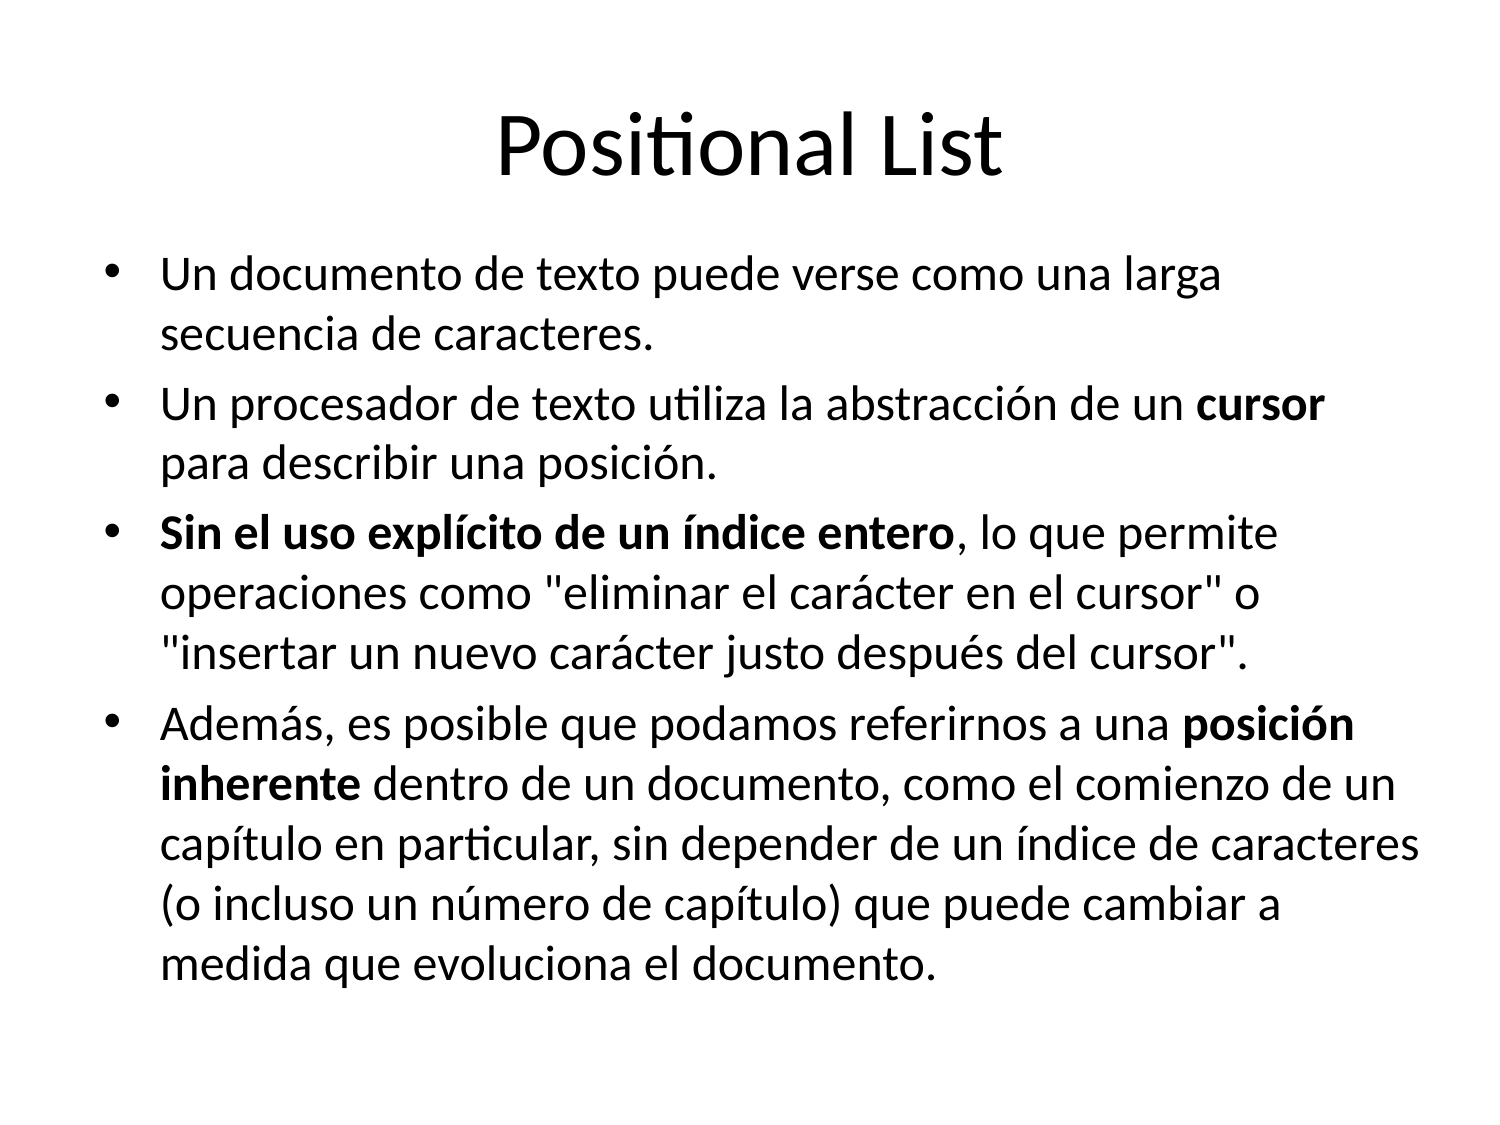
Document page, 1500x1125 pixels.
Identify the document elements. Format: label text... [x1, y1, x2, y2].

title Positional List [75, 45, 1425, 233]
list Un documento de texto puede verse como una larga secuencia de caracteres. Un procesador de texto utiliza la abstracción de un cursor para describir una posición. Sin el uso explícito de un índice entero, lo que permite operaciones como "eliminar el carácter en el cursor" o "insertar un nuevo carácter justo después del cursor". Además, es posible que podamos referirnos a una posición inherente dentro de un documento, como el comienzo de un capítulo en particular, sin depender de un índice de caracteres (o incluso un número de capítulo) que puede cambiar a medida que evoluciona el documento. [88, 232, 1439, 975]
